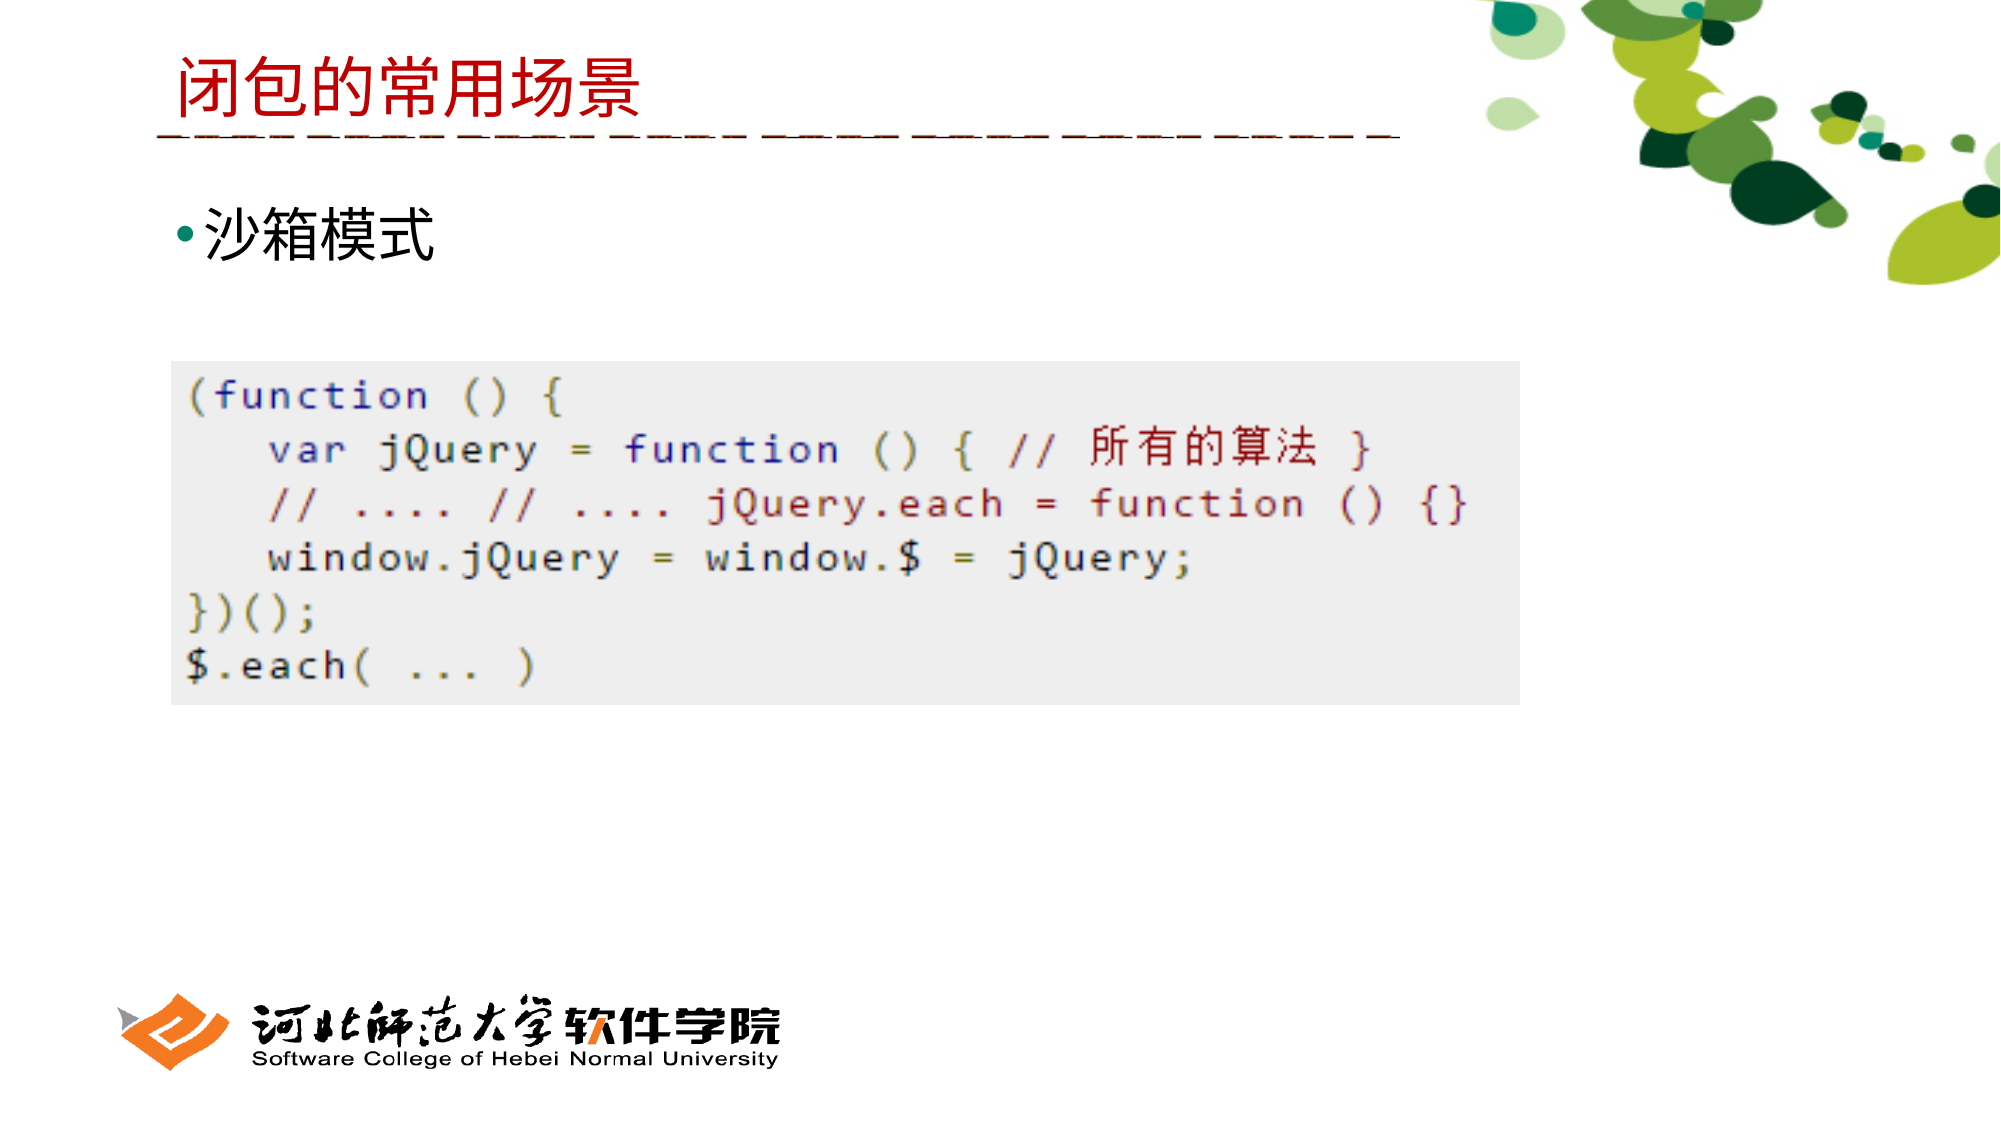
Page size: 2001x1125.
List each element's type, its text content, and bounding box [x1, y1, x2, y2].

picture [0, 0, 2001, 1125]
list 闭包的常用场景 [161, 38, 1505, 120]
list 沙箱模式 [161, 148, 1765, 996]
